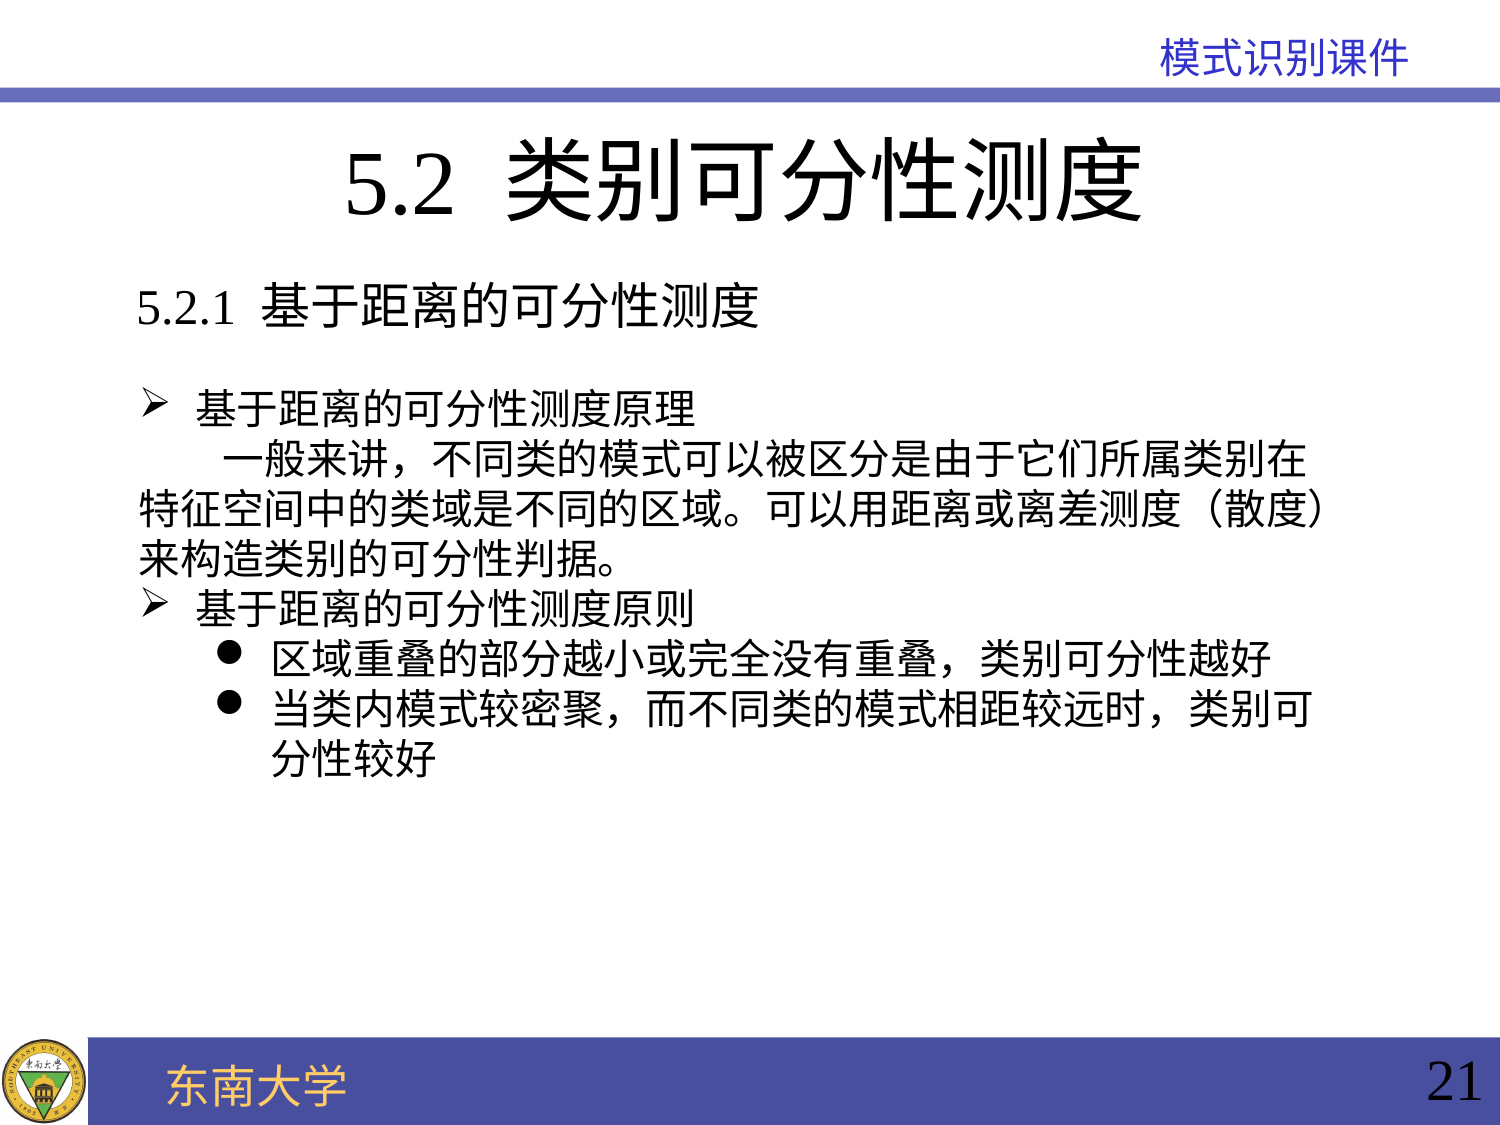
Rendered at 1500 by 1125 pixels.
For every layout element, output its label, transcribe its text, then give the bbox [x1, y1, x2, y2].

picture [0, 1038, 88, 1125]
title 5.2 类别可分性测度 [112, 99, 1376, 256]
text_box 基于距离的可分性测度原理 一般来讲，不同类的模式可以被区分是由于它们所属类别在特征空间中的类域是不同的区域。可以用距离或离差测度（散度）来构造类别的可分性判据。 基于距离的可分性测度原则 区域重叠的部分越小或完全没有重叠，类别可分性越好 当类内模式较密聚，而不同类的模式相距较远时，类别可分性较好 [123, 375, 1365, 791]
text_box 21 [1411, 1034, 1500, 1120]
text_box 5.2.1 基于距离的可分性测度 [121, 267, 776, 342]
